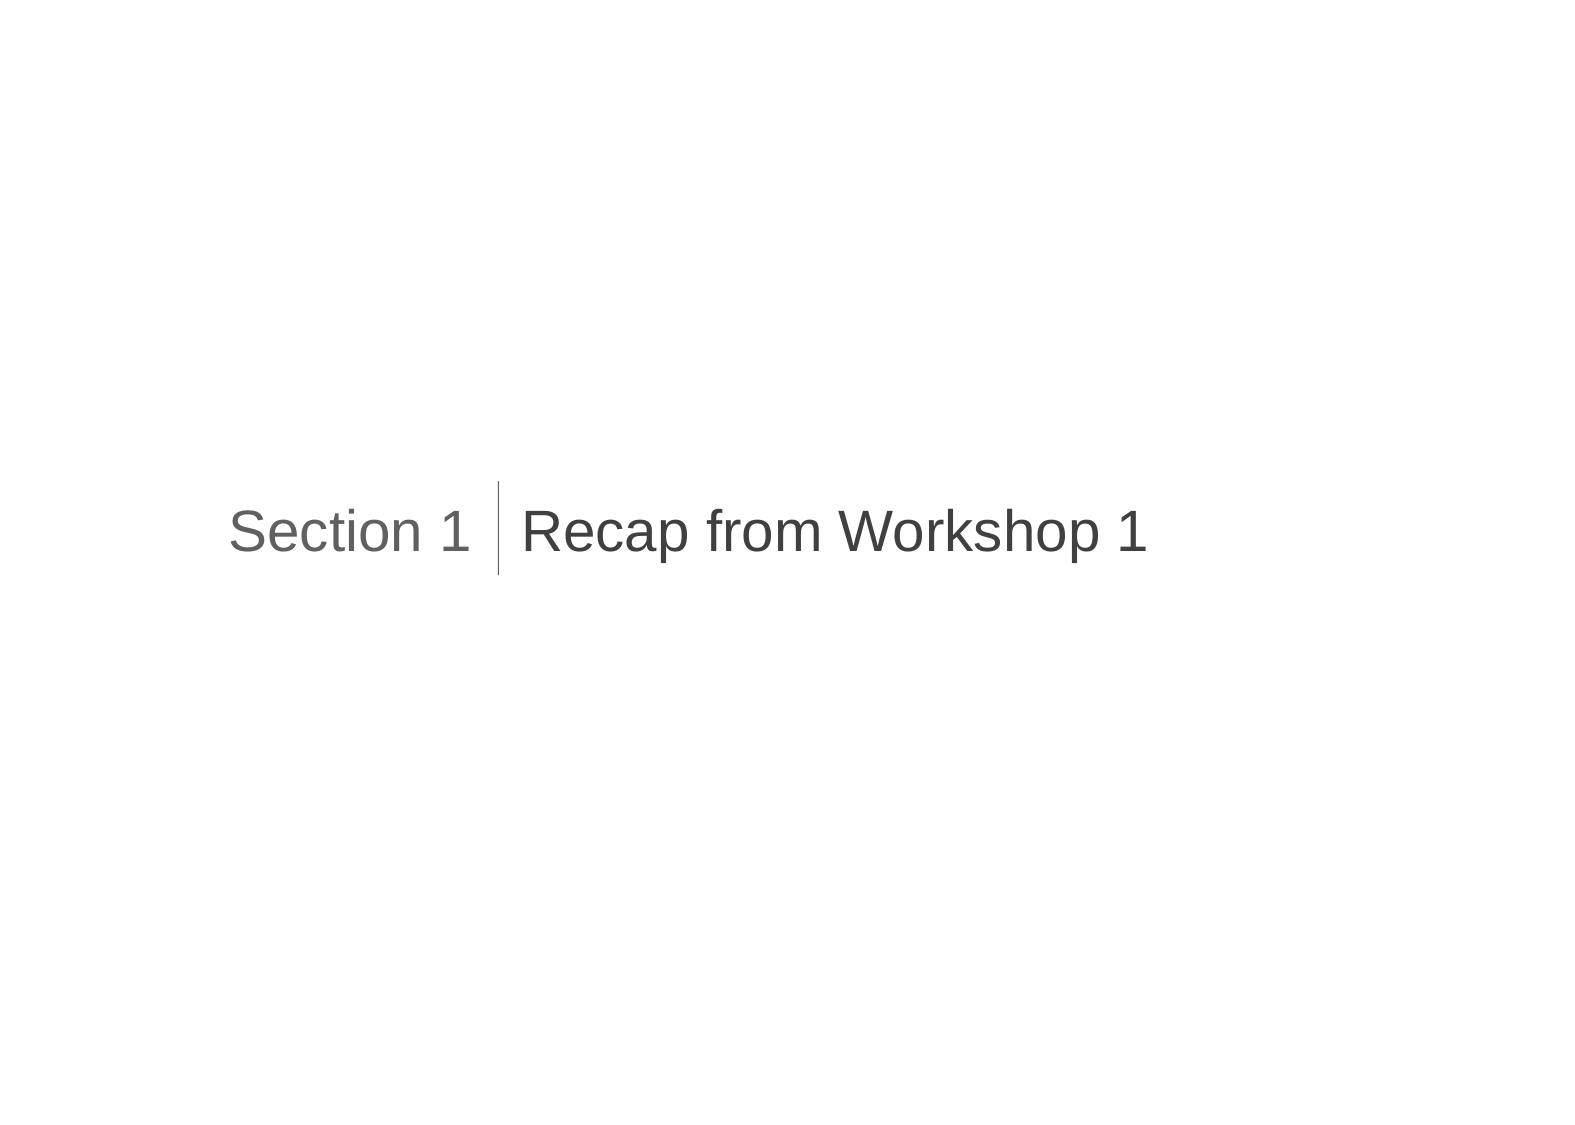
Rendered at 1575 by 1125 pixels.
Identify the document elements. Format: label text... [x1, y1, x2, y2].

list Recap from Workshop 1 [497, 481, 1500, 576]
list Section 1 [75, 481, 473, 647]
